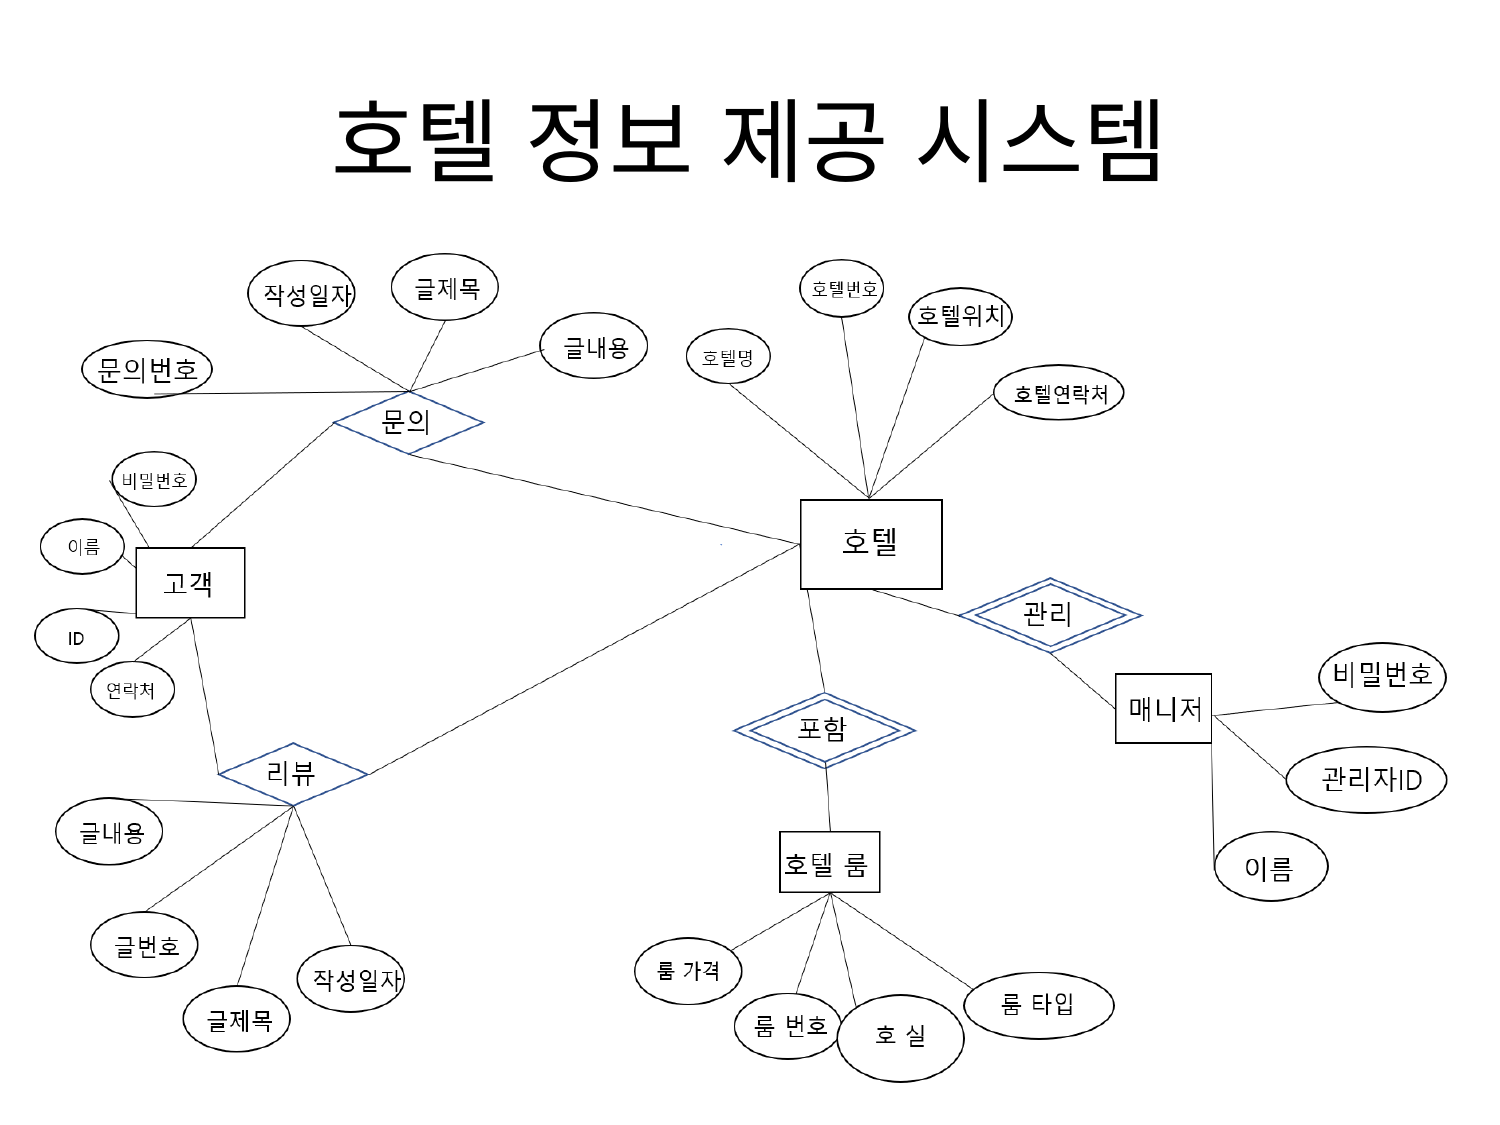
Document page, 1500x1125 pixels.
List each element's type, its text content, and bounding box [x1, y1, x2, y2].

picture [17, 195, 1483, 1107]
title 호텔 정보 제공 시스템 [75, 45, 1425, 194]
